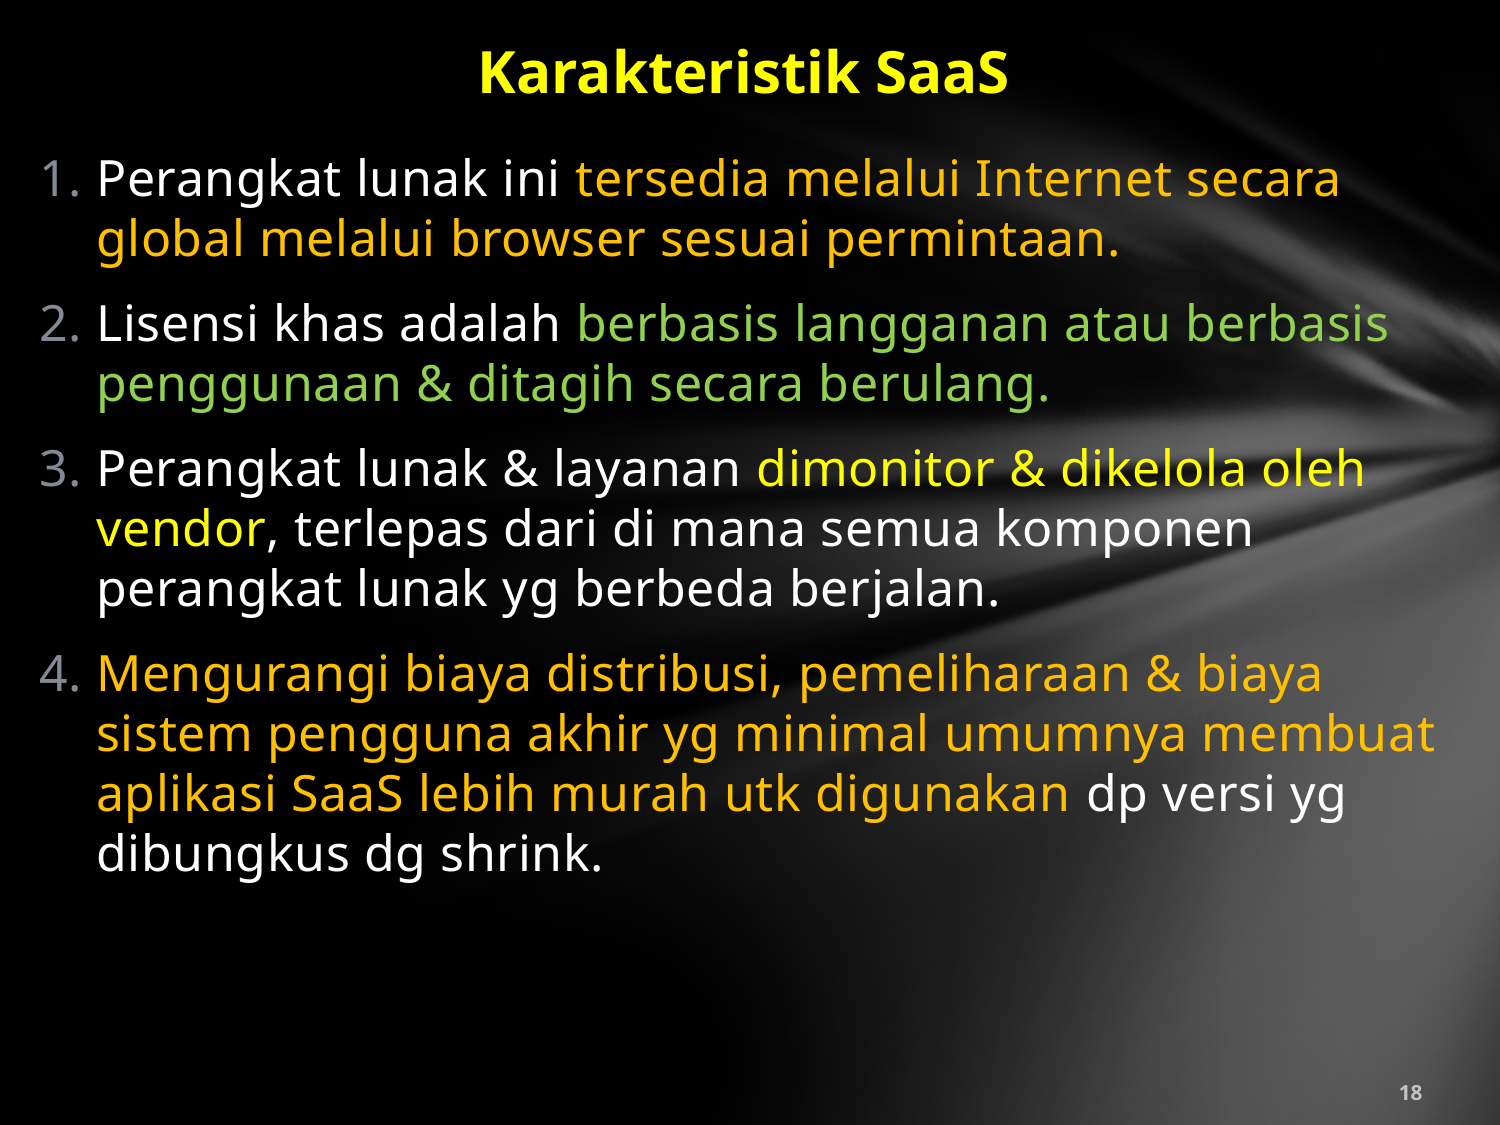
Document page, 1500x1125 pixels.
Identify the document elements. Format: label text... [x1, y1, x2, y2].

title Karakteristik SaaS [12, 24, 1475, 113]
list Perangkat lunak ini tersedia melalui Internet secara global melalui browser sesuai permintaan. Lisensi khas adalah berbasis langganan atau berbasis penggunaan & ditagih secara berulang. Perangkat lunak & layanan dimonitor & dikelola oleh vendor, terlepas dari di mana semua komponen perangkat lunak yg berbeda berjalan. Mengurangi biaya distribusi, pemeliharaan & biaya sistem pengguna akhir yg minimal umumnya membuat aplikasi SaaS lebih murah utk digunakan dp versi yg dibungkus dg shrink. [24, 139, 1488, 1088]
slide_number 18 [1293, 1073, 1438, 1115]
